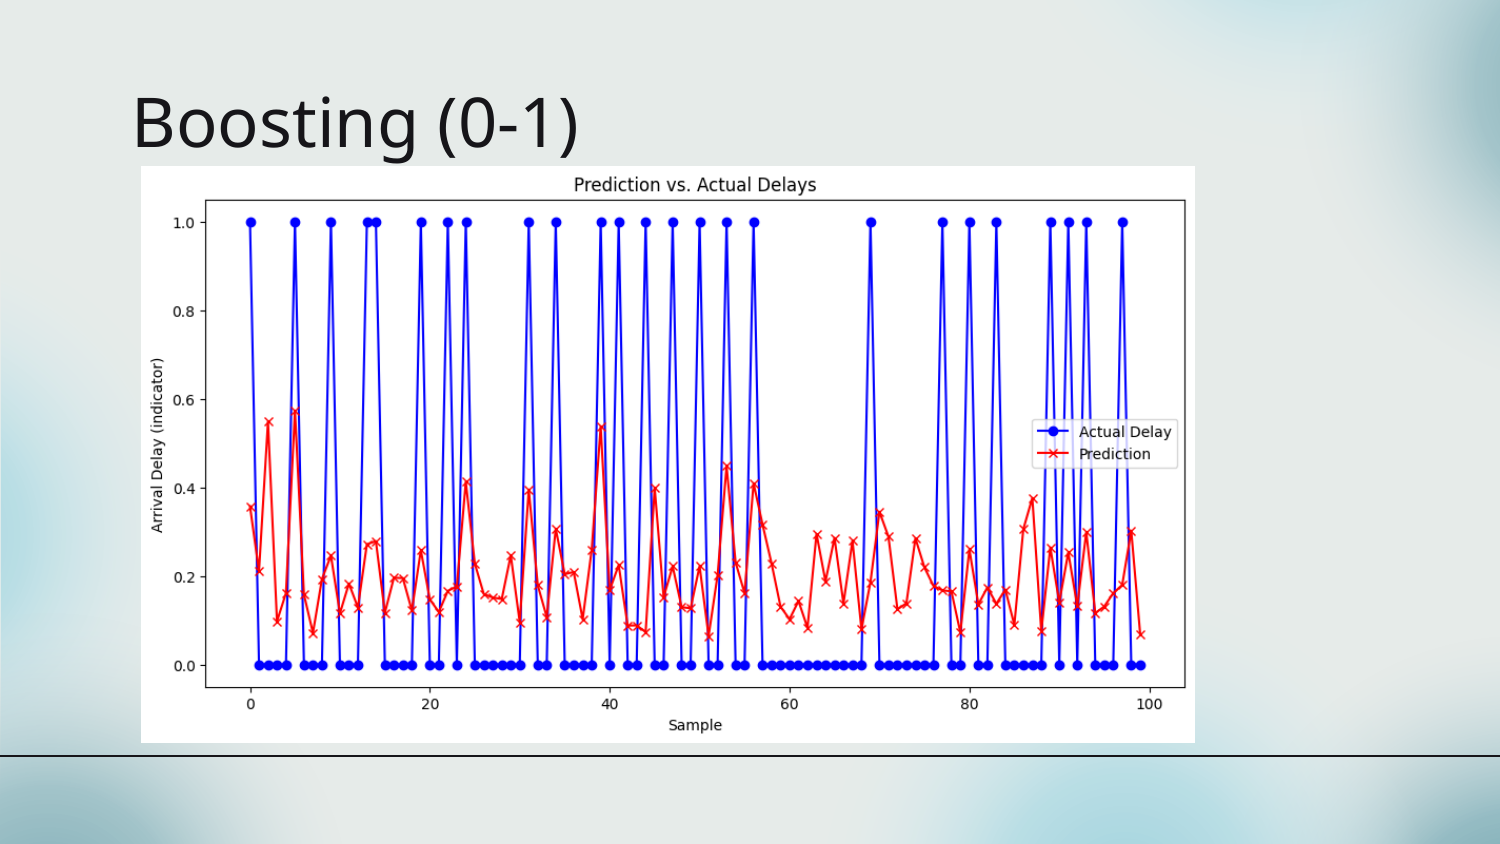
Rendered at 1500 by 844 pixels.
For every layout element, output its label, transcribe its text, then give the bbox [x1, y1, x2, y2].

picture [141, 166, 1196, 743]
title Boosting (0-1) [116, 72, 1384, 167]
